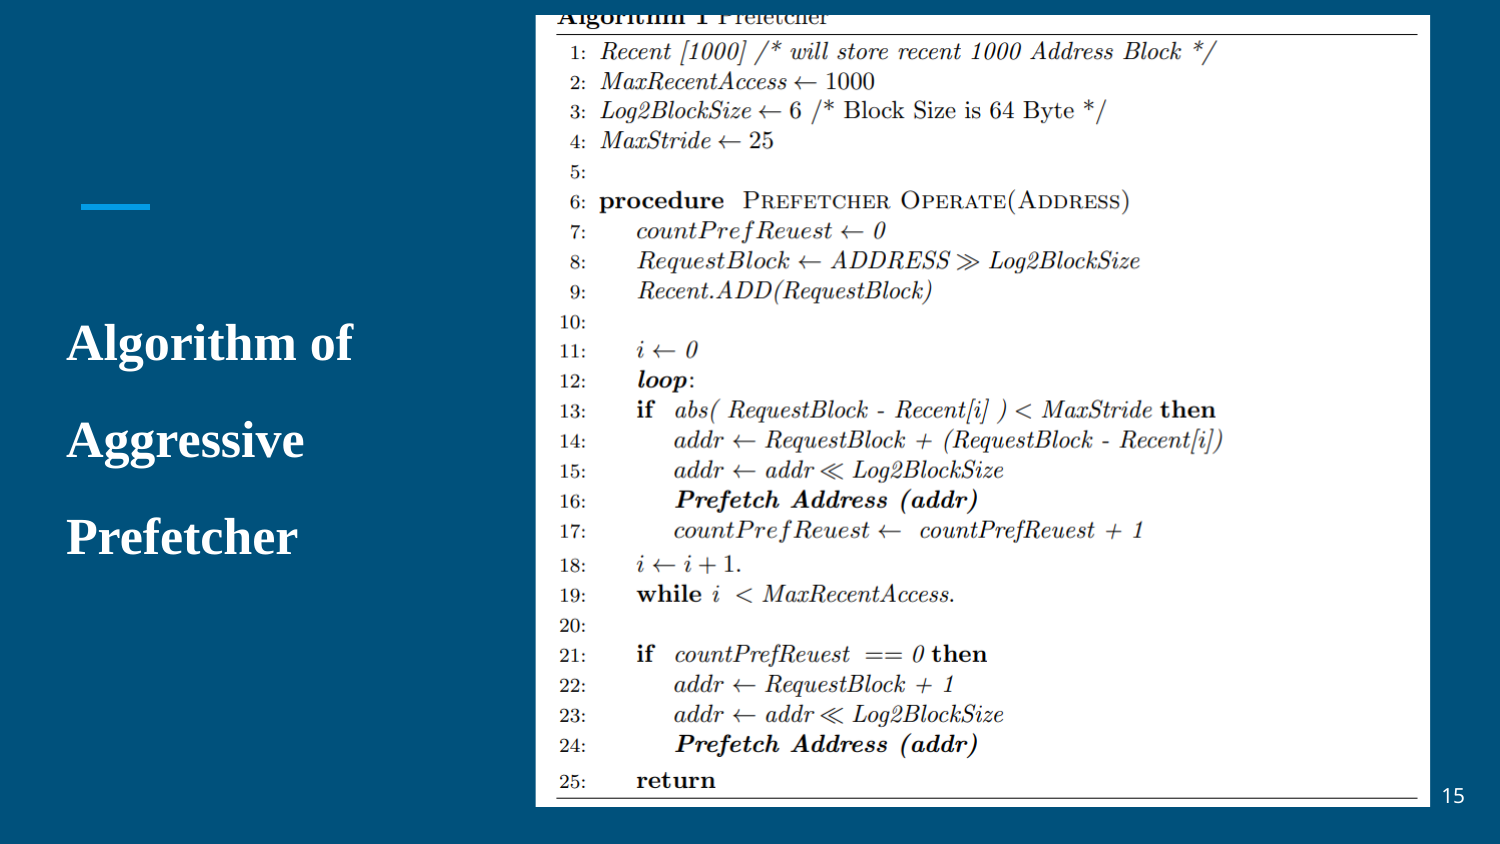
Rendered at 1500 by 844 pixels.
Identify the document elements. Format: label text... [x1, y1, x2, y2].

picture [162, 542, 179, 554]
picture [101, 542, 110, 553]
picture [255, 542, 272, 554]
picture [147, 542, 155, 553]
picture [187, 542, 200, 554]
picture [203, 542, 221, 554]
picture [536, 16, 1430, 806]
picture [69, 542, 83, 553]
picture [227, 542, 235, 553]
slide_number ‹#› [1435, 764, 1480, 830]
picture [279, 542, 288, 553]
picture [122, 542, 139, 554]
picture [242, 542, 249, 553]
list Algorithm of Aggressive Prefetcher [51, 284, 461, 542]
